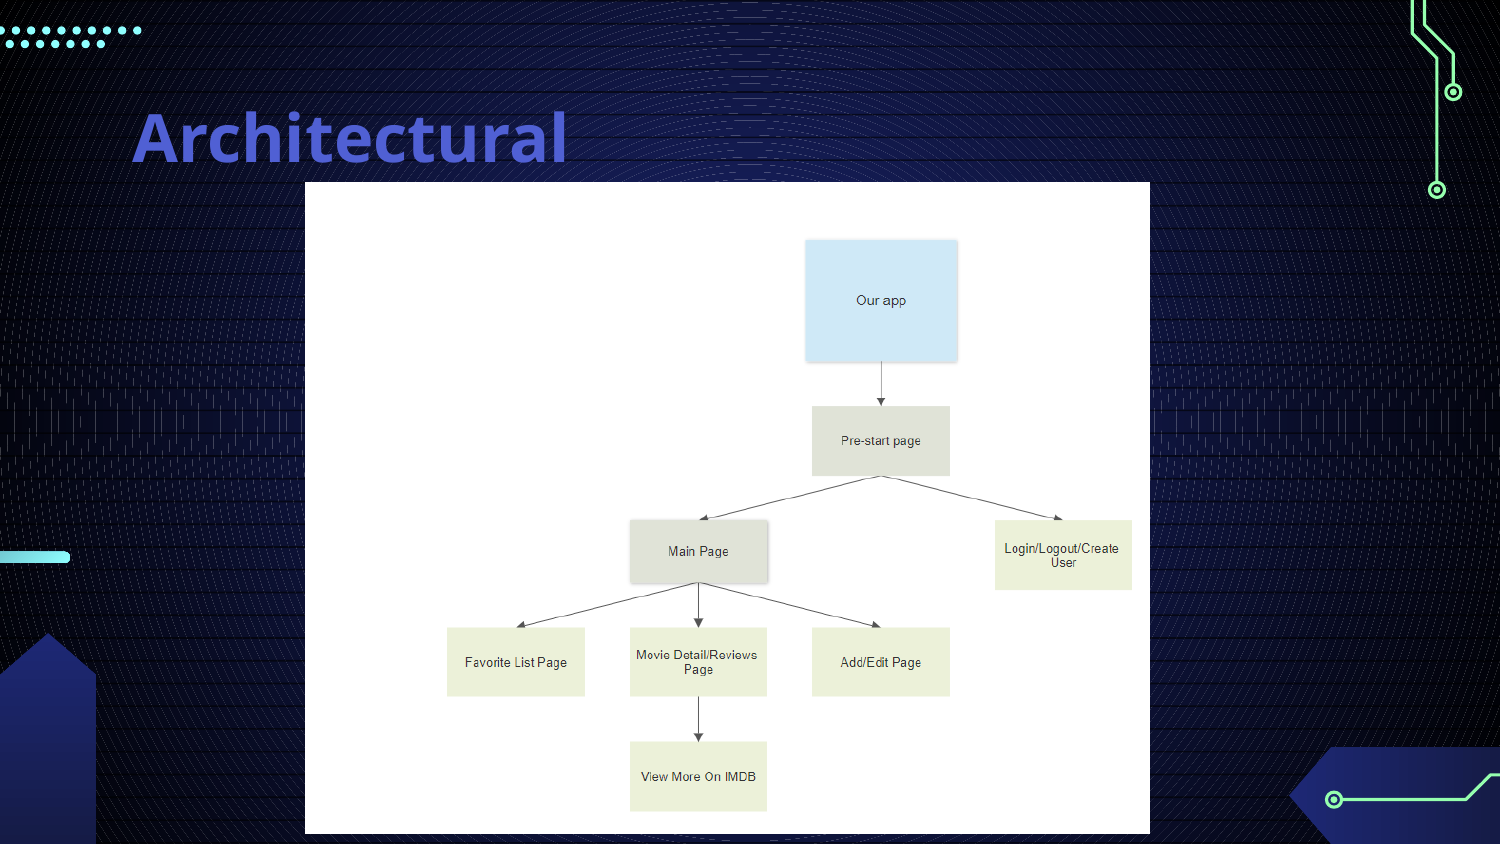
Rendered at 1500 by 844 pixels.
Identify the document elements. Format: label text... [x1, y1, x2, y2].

title Architectural [116, 88, 1383, 183]
picture [304, 182, 1151, 834]
